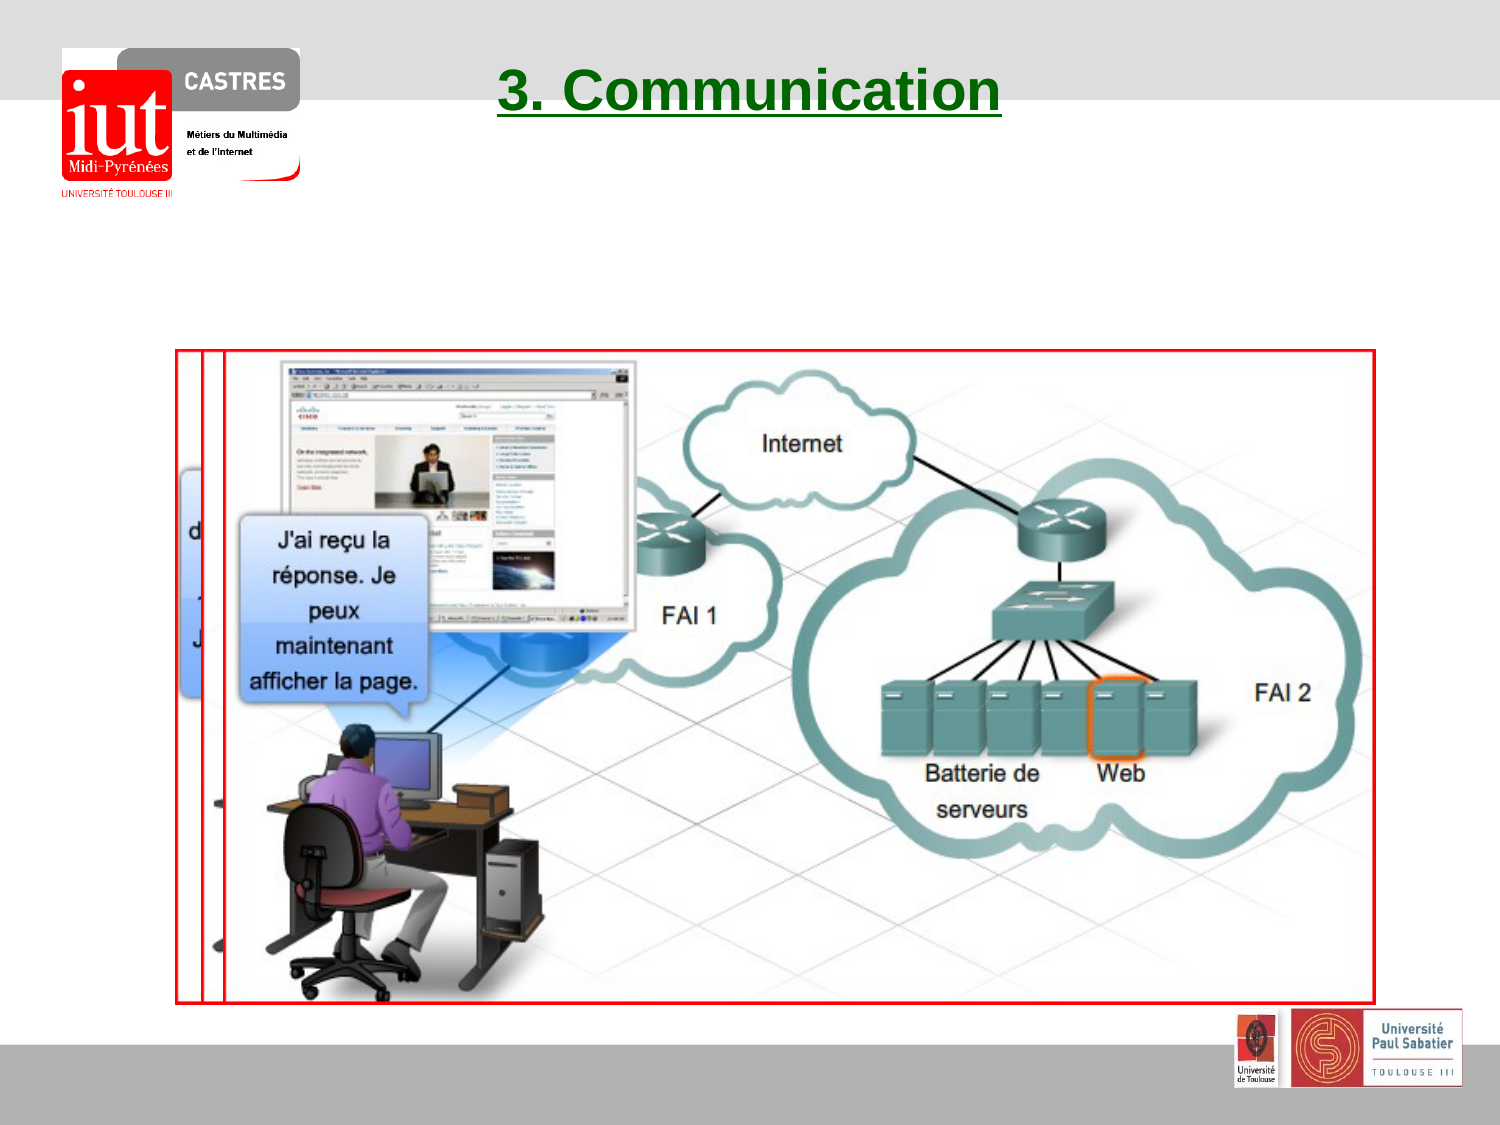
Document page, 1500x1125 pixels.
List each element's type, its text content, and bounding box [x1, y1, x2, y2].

picture [62, 48, 75, 197]
picture [175, 349, 1463, 1088]
title 3. Communication [75, 45, 1425, 209]
